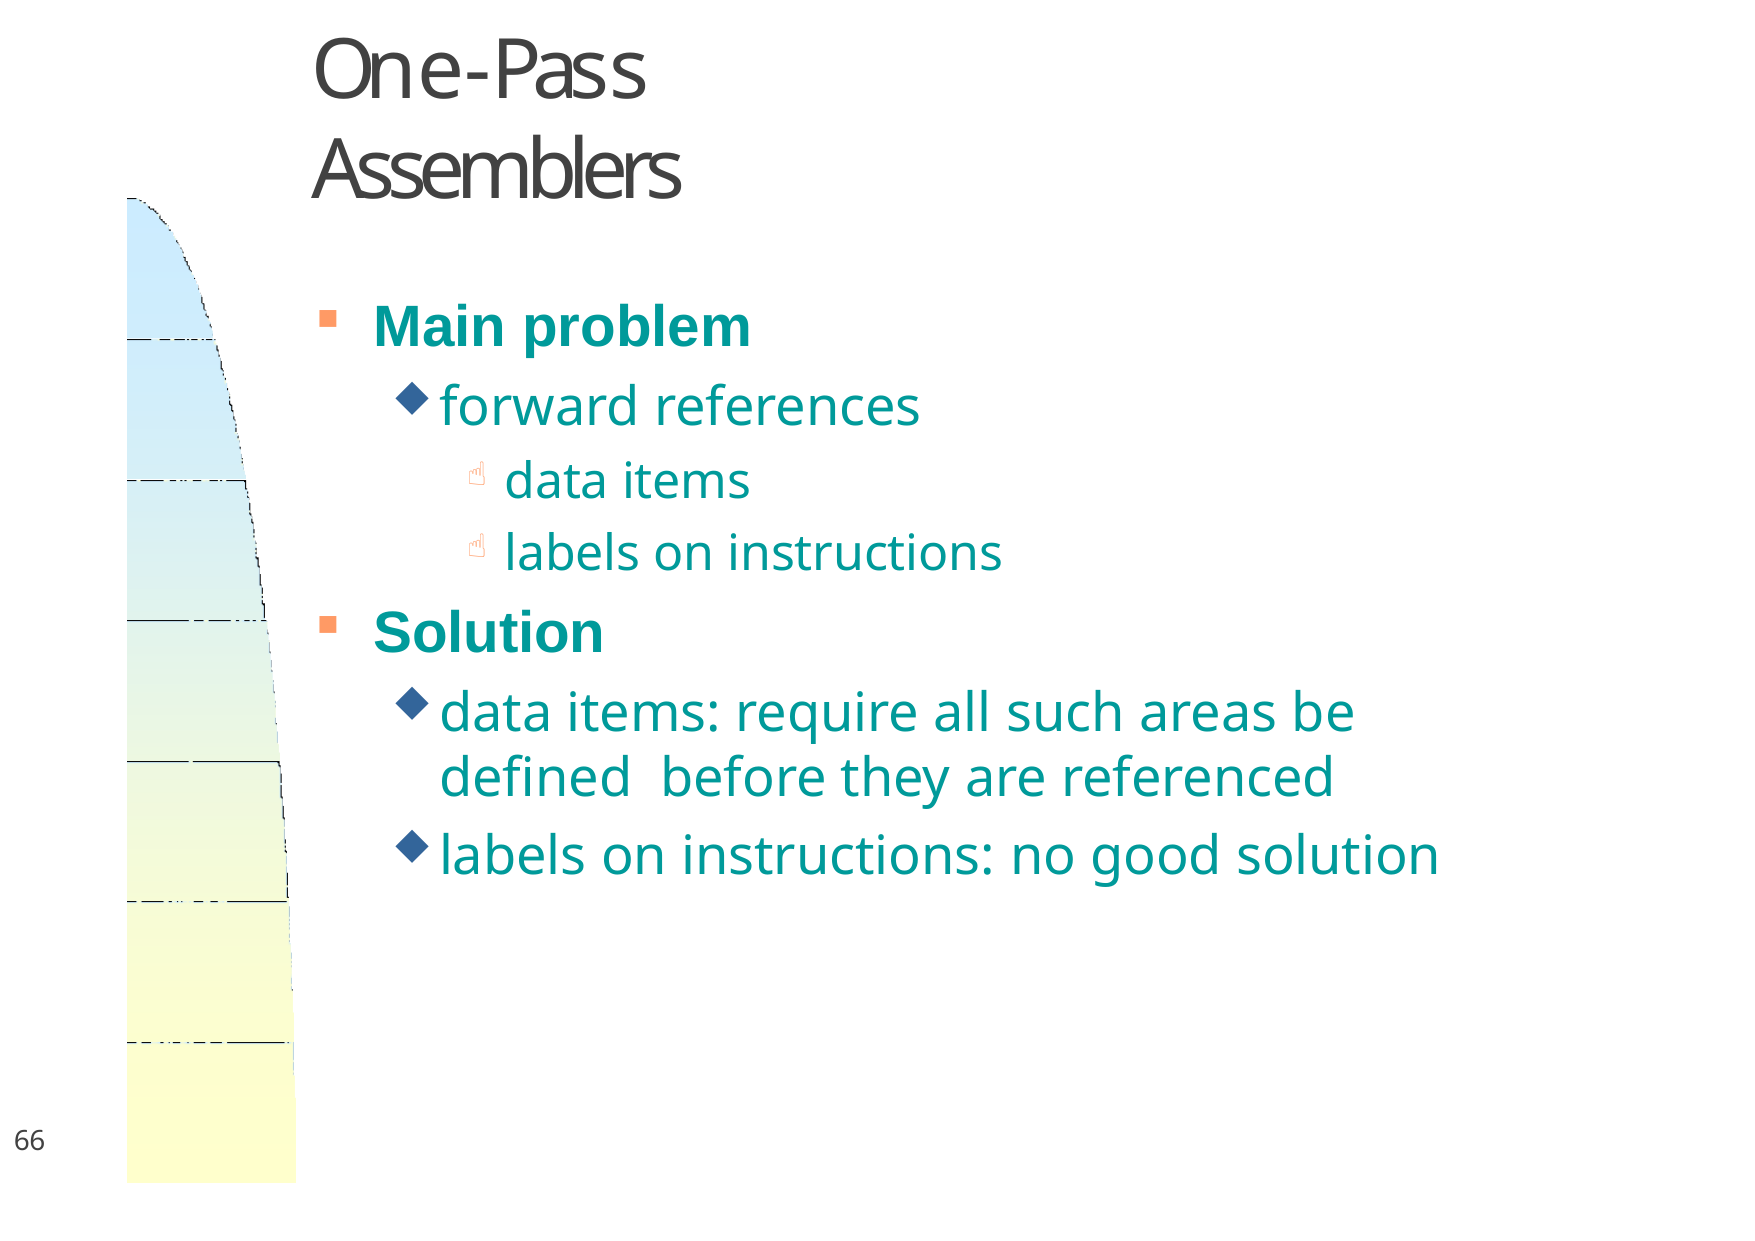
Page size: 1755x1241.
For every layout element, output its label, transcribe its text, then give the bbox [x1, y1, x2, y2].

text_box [126, 900, 296, 1183]
title One-Pass Assemblers [309, 5, 1035, 196]
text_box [126, 197, 1628, 902]
slide_number 66 [0, 784, 46, 1241]
